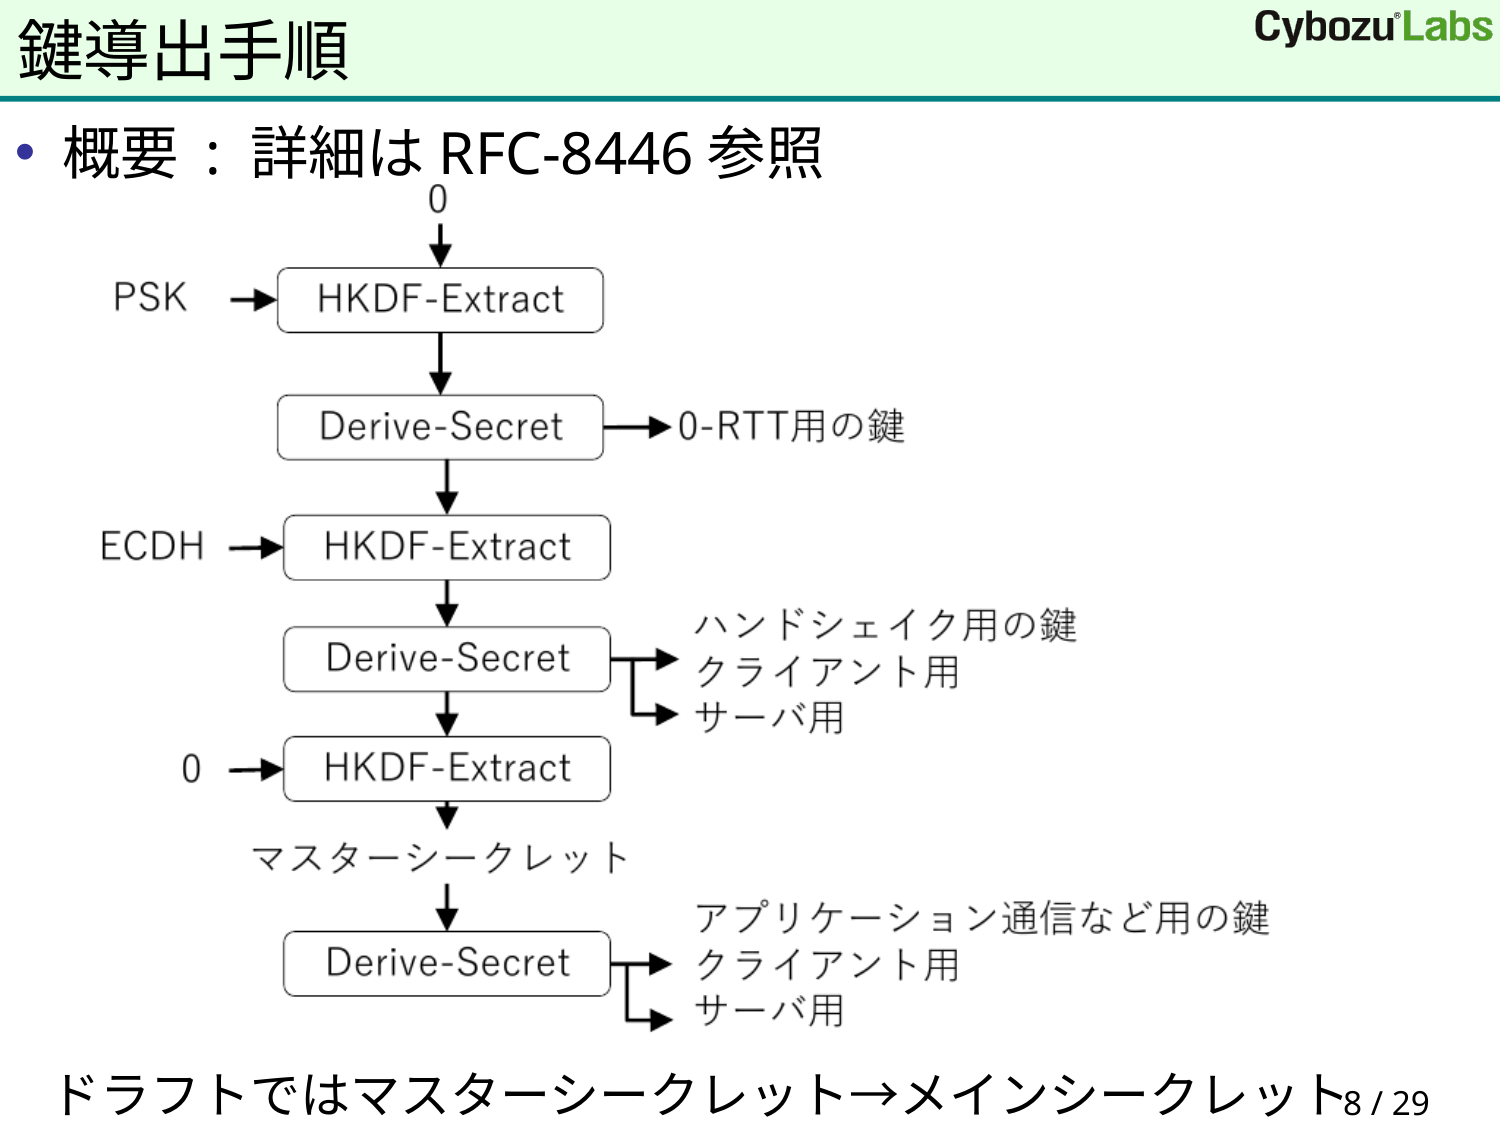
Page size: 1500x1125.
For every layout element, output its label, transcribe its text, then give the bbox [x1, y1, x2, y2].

title 鍵導出手順 [2, 1, 1500, 90]
list 概要 : 詳細はRFC-8446参照 ドラフトではマスターシークレット→メインシークレット [0, 108, 1500, 1072]
slide_number 8 / 29 [1293, 1074, 1495, 1125]
picture [100, 184, 1272, 1036]
